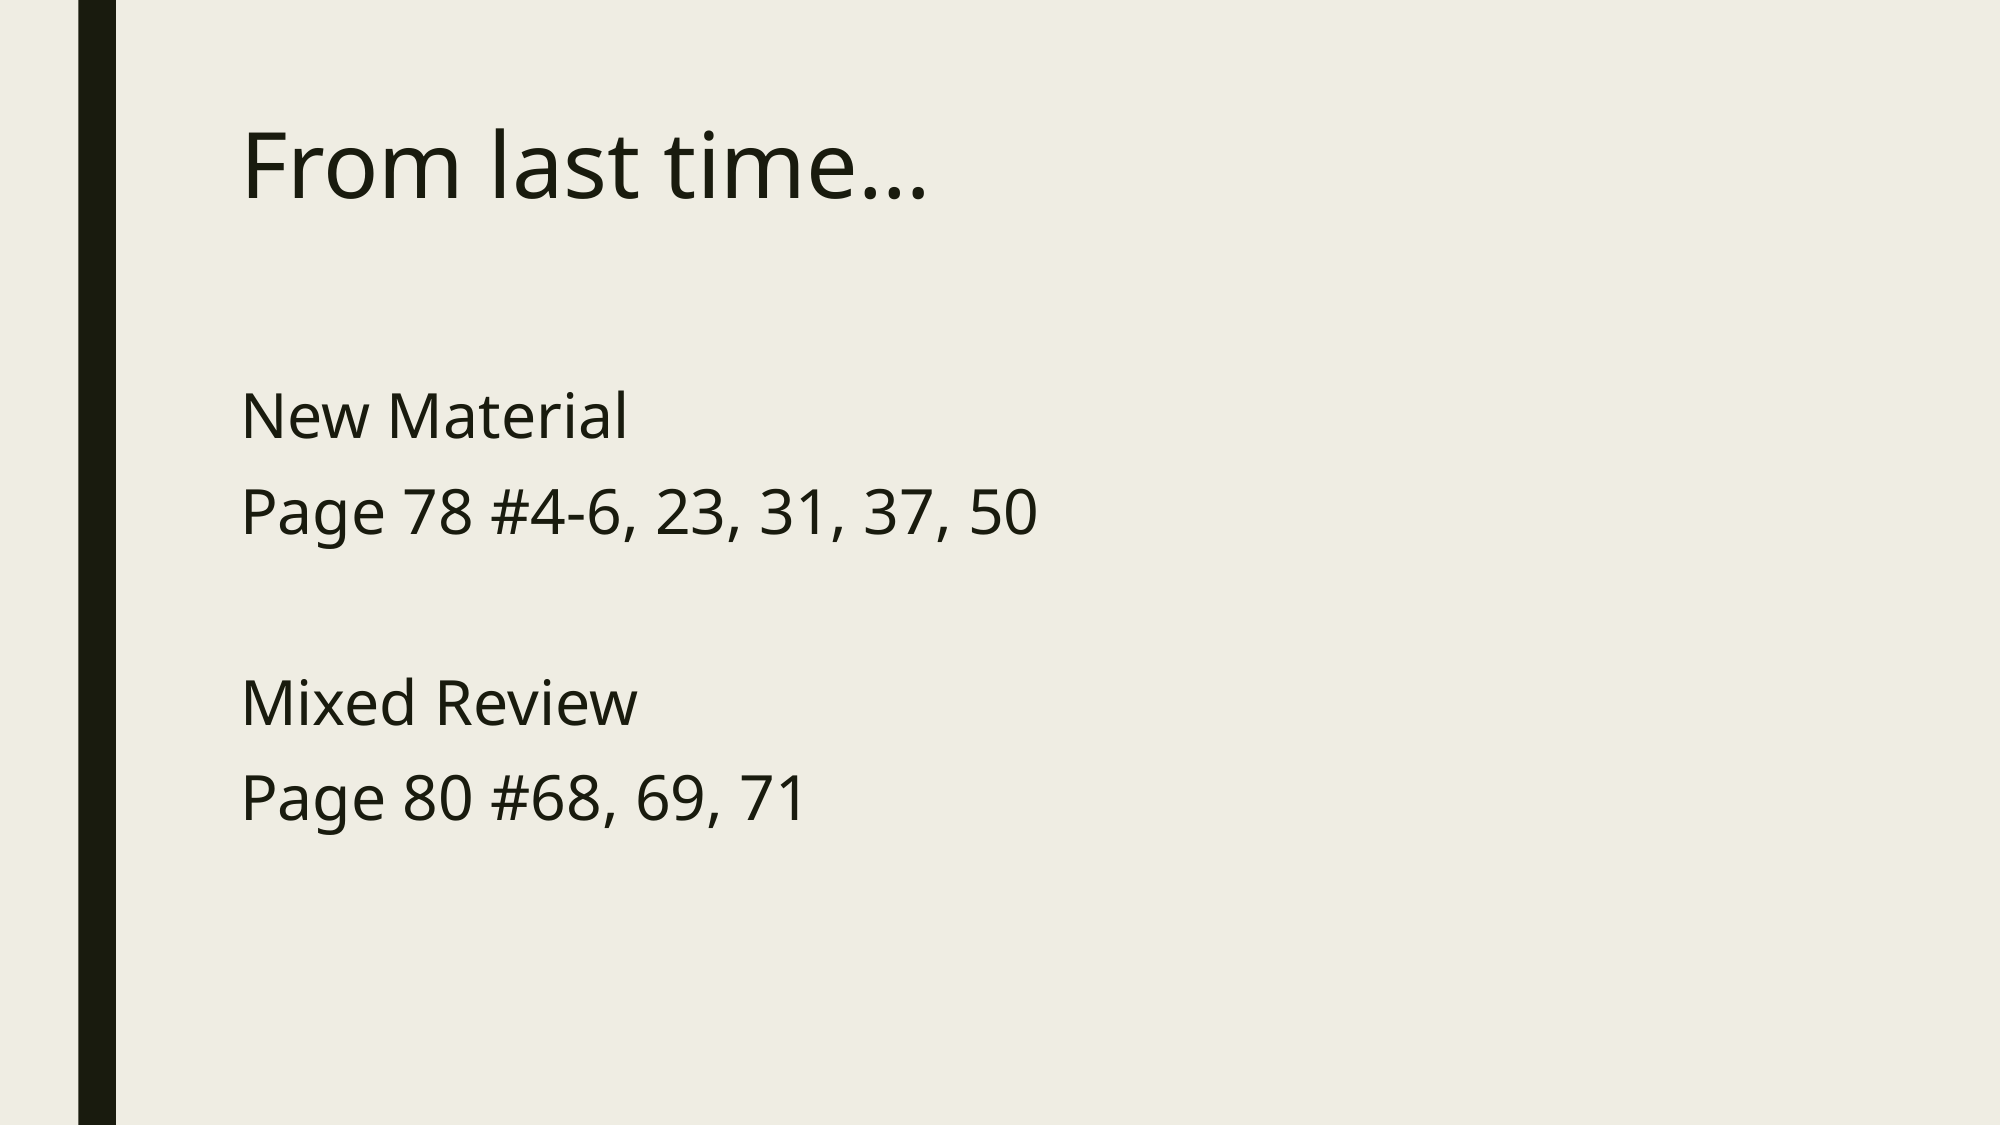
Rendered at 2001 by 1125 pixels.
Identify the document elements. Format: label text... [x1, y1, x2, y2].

title From last time… [225, 112, 1800, 357]
list New Material Page 78 #4-6, 23, 31, 37, 50 Mixed Review Page 80 #68, 69, 71 [225, 375, 1800, 963]
